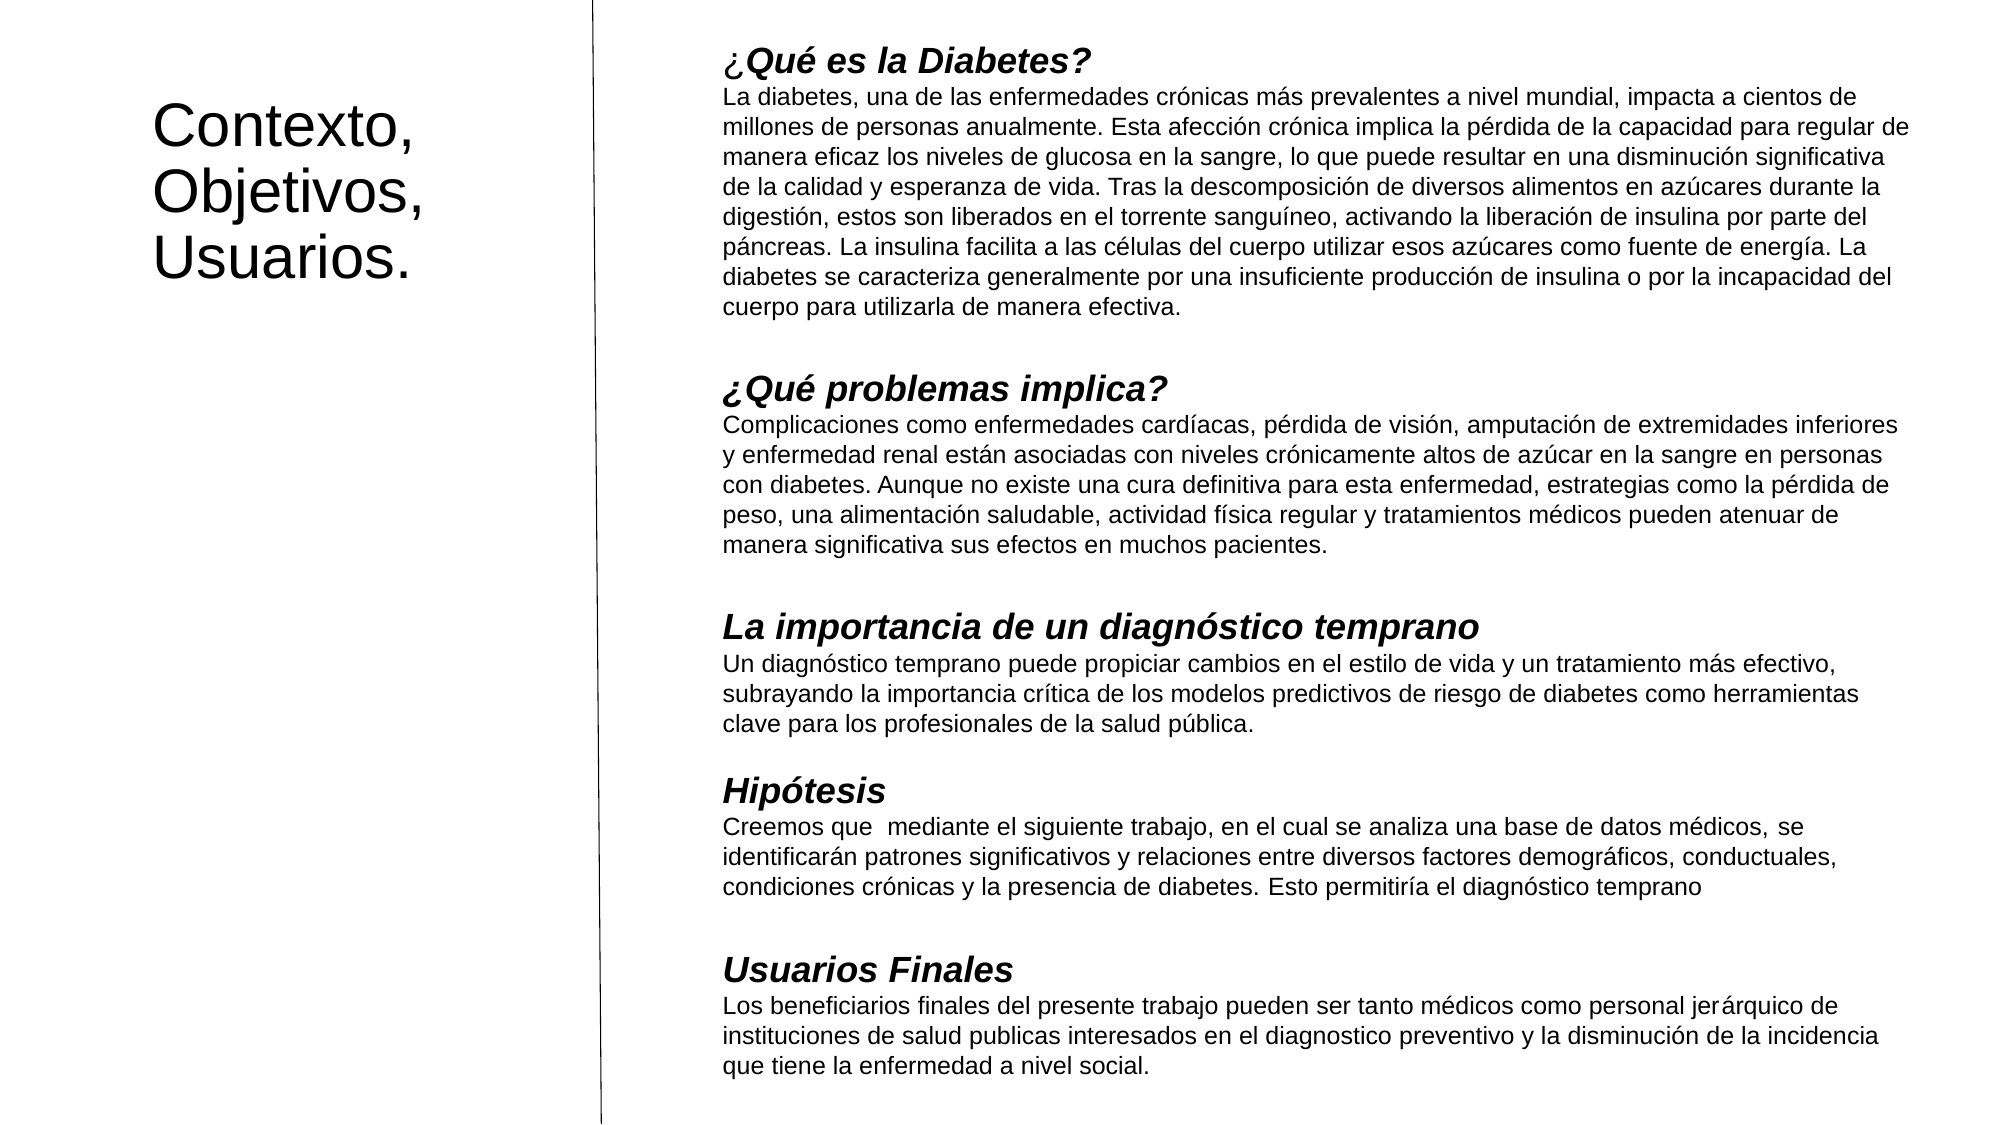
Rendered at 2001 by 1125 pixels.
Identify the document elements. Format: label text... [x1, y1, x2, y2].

title Contexto, Objetivos, Usuarios. [137, 83, 561, 302]
text_box ¿Qué es la Diabetes? La diabetes, una de las enfermedades crónicas más prevalentes a nivel mundial, impacta a cientos de millones de personas anualmente. Esta afección crónica implica la pérdida de la capacidad para regular de manera eficaz los niveles de glucosa en la sangre, lo que puede resultar en una disminución significativa de la calidad y esperanza de vida. Tras la descomposición de diversos alimentos en azúcares durante la digestión, estos son liberados en el torrente sanguíneo, activando la liberación de insulina por parte del páncreas. La insulina facilita a las células del cuerpo utilizar esos azúcares como fuente de energía. La diabetes se caracteriza generalmente por una insuficiente producción de insulina o por la incapacidad del cuerpo para utilizarla de manera efectiva. ¿Qué problemas implica? Complicaciones como enfermedades cardíacas, pérdida de visión, amputación de extremidades inferiores y enfermedad renal están asociadas con niveles crónicamente altos de azúcar en la sangre en personas con diabetes. Aunque no existe una cura definitiva para esta enfermedad, estrategias como la pérdida de peso, una alimentación saludable, actividad física regular y tratamientos médicos pueden atenuar de manera significativa sus efectos en muchos pacientes. La importancia de un diagnóstico temprano Un diagnóstico temprano puede propiciar cambios en el estilo de vida y un tratamiento más efectivo, subrayando la importancia crítica de los modelos predictivos de riesgo de diabetes como herramientas clave para los profesionales de la salud pública. Hipótesis Creemos que mediante el siguiente trabajo, en el cual se analiza una base de datos médicos, se identificarán patrones significativos y relaciones entre diversos factores demográficos, conductuales, condiciones crónicas y la presencia de diabetes. Esto permitiría el diagnóstico temprano Usuarios Finales Los beneficiarios finales del presente trabajo pueden ser tanto médicos como personal jerárquico de instituciones de salud publicas interesados en el diagnostico preventivo y la disminución de la incidencia que tiene la enfermedad a nivel social. [707, 28, 1929, 1087]
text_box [592, 0, 602, 1125]
